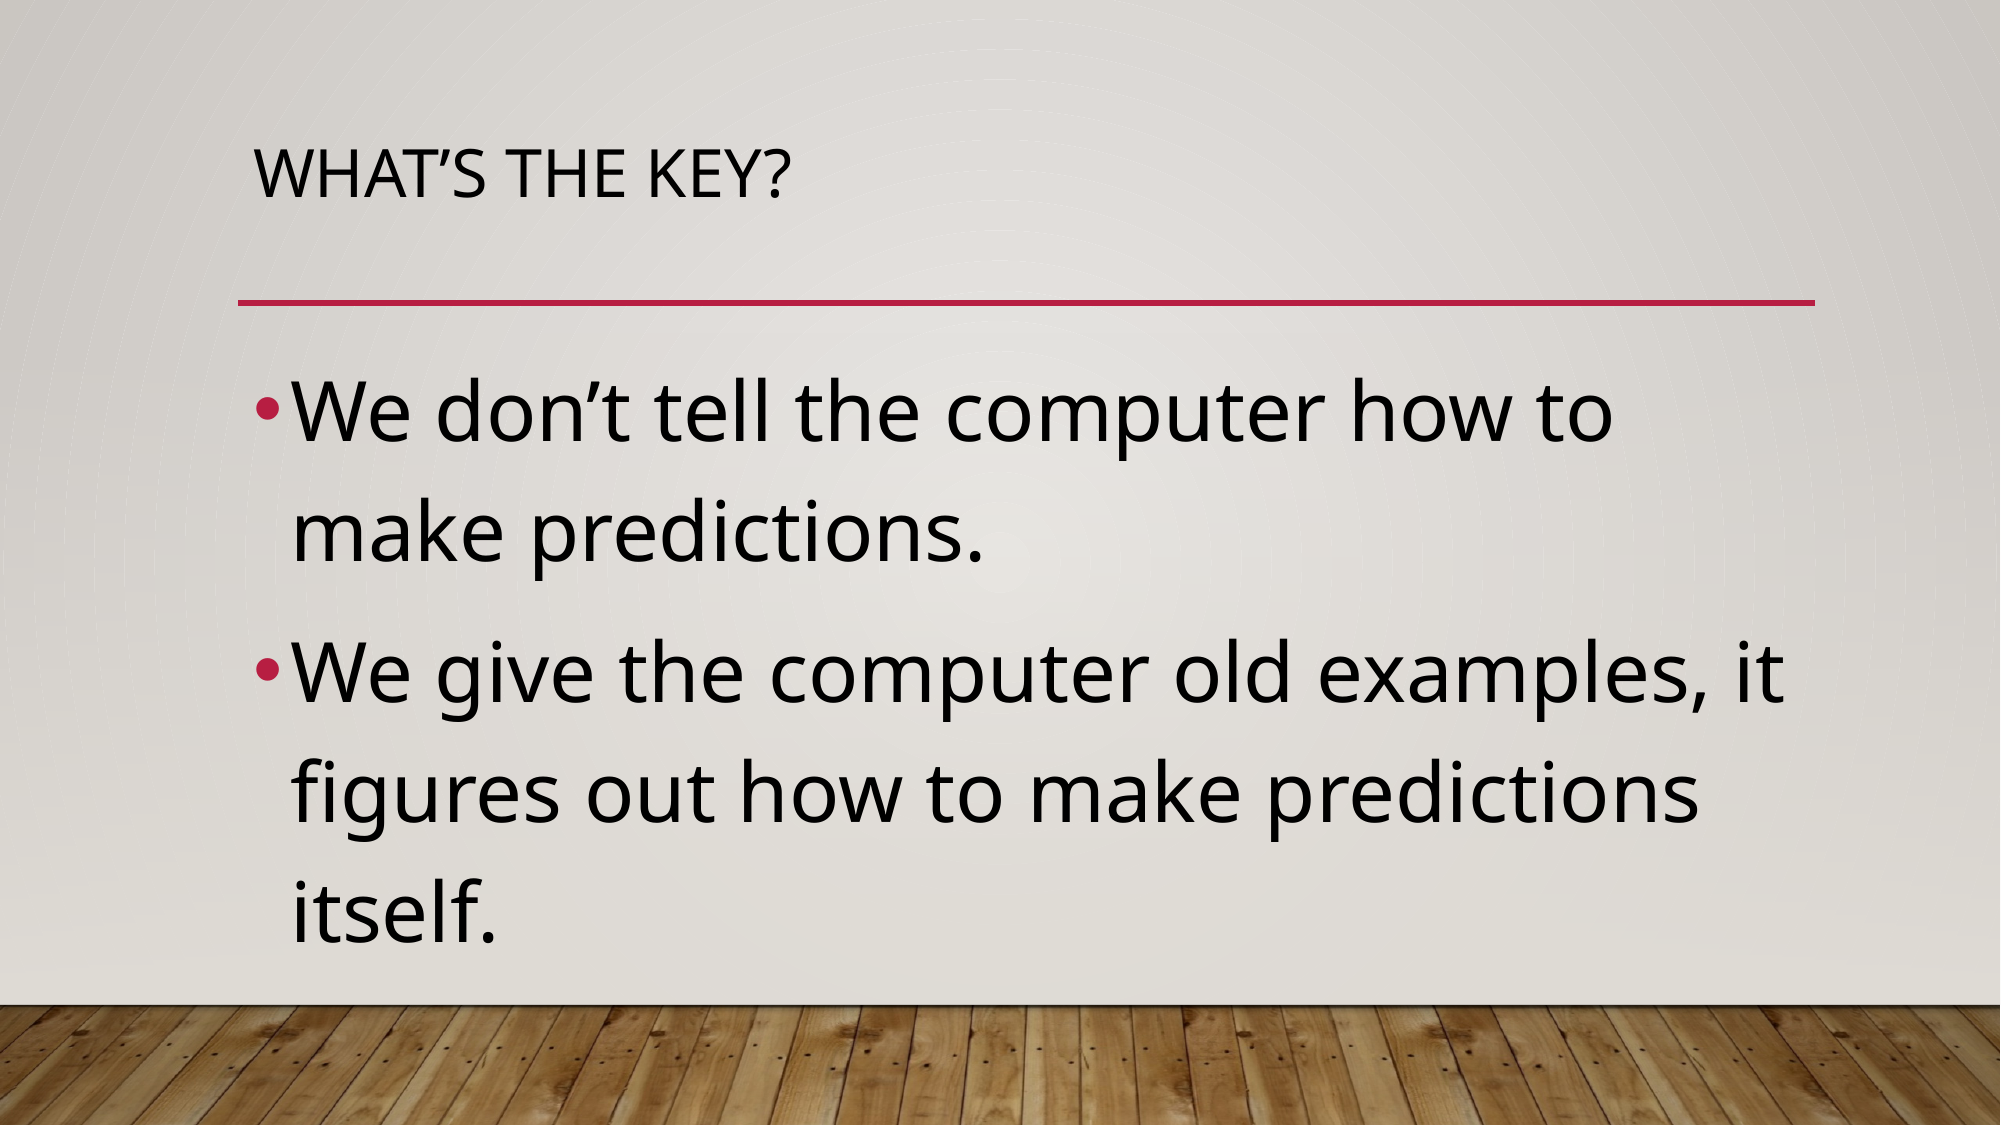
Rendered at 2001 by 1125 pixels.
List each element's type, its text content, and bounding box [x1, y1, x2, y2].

title What’s the Key? [238, 131, 1814, 305]
list We don’t tell the computer how to make predictions. We give the computer old examples, it figures out how to make predictions itself. [238, 330, 1814, 897]
picture [0, 1005, 2000, 1125]
